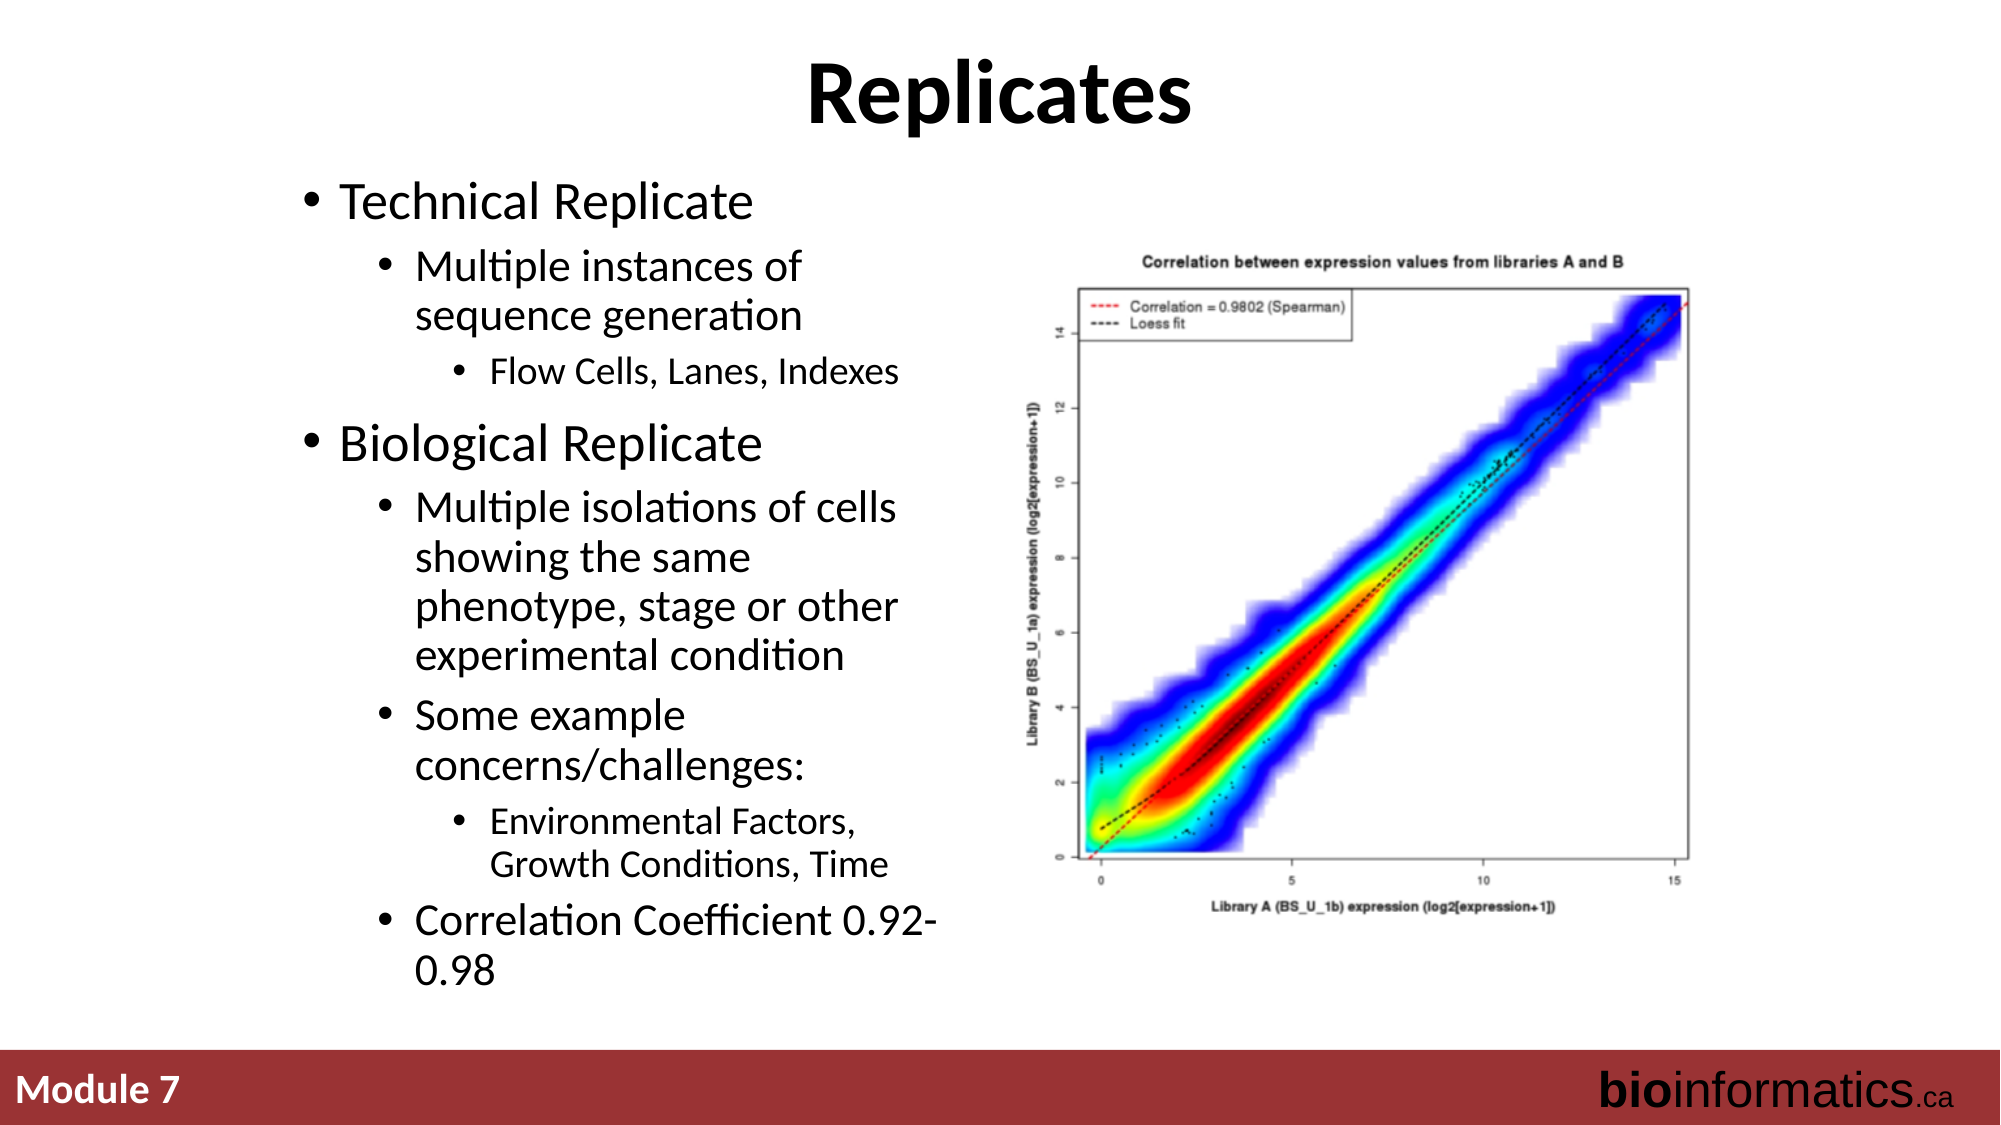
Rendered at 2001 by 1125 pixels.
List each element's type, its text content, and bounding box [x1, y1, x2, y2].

title Replicates [275, 0, 1725, 188]
picture [1012, 165, 1704, 1005]
list Technical Replicate Multiple instances of sequence generation Flow Cells, Lanes, Indexes Biological Replicate Multiple isolations of cells showing the same phenotype, stage or other experimental condition Some example concerns/challenges: Environmental Factors, Growth Conditions, Time Correlation Coefficient 0.92-0.98 [287, 165, 976, 1005]
